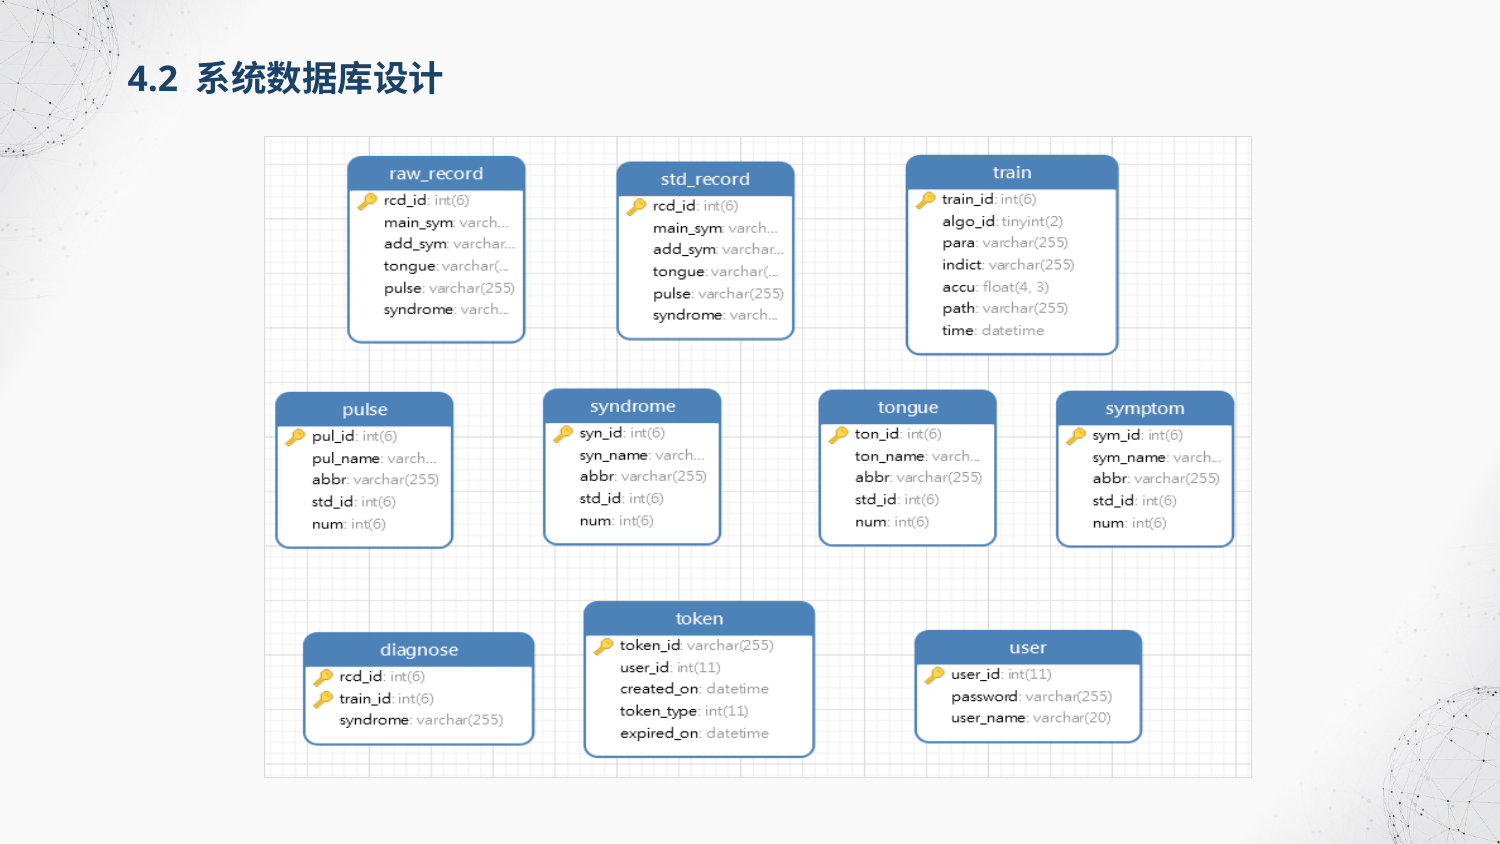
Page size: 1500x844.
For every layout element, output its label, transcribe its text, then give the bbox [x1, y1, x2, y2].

text_box 4.2 系统数据库设计 [116, 50, 875, 105]
picture [0, 0, 1500, 844]
